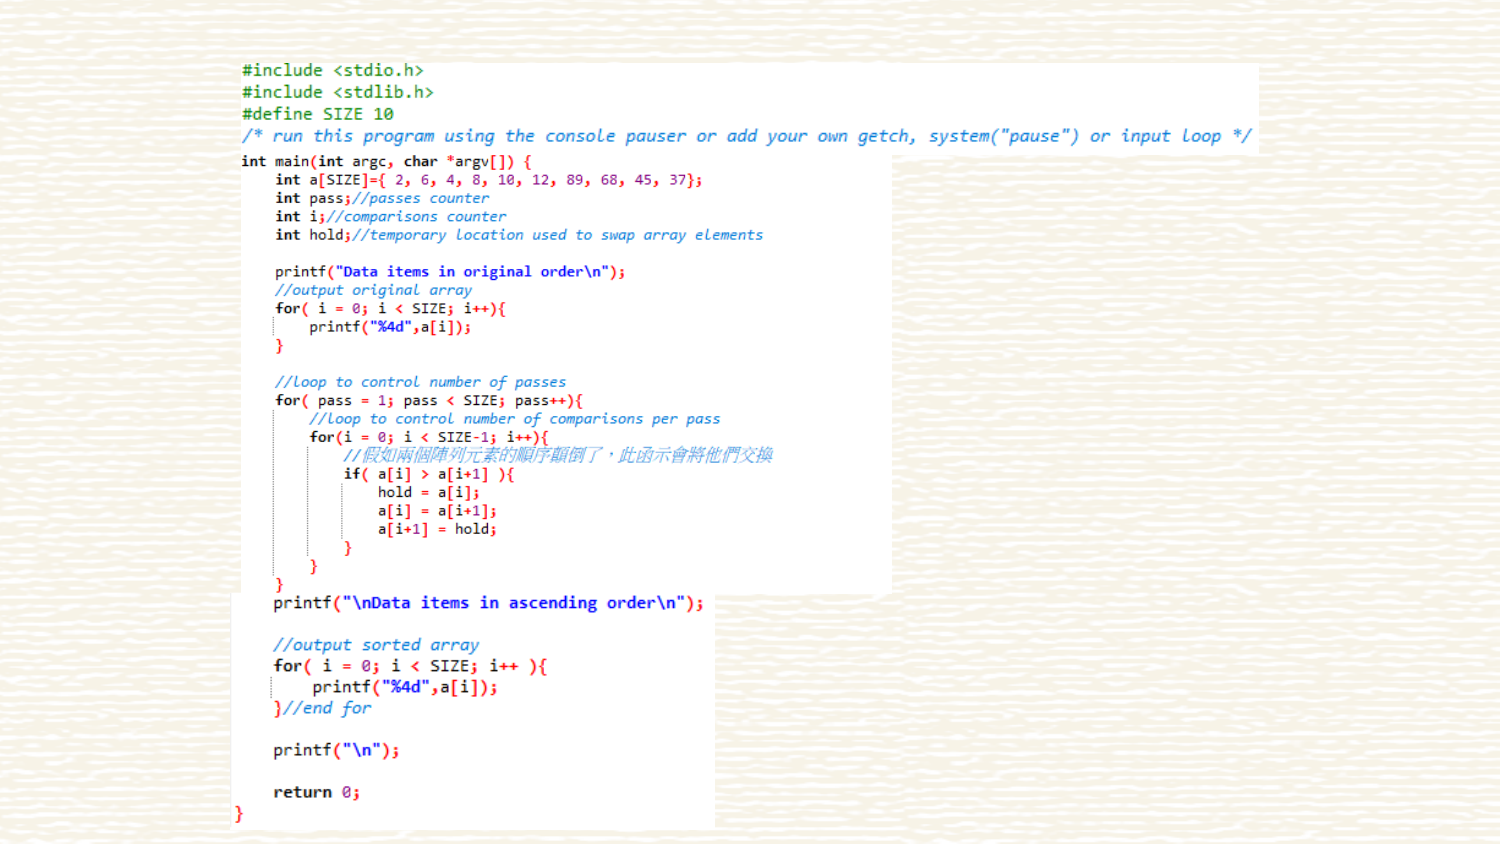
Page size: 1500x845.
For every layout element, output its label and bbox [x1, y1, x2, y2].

list [230, 593, 715, 830]
picture [241, 63, 1259, 594]
